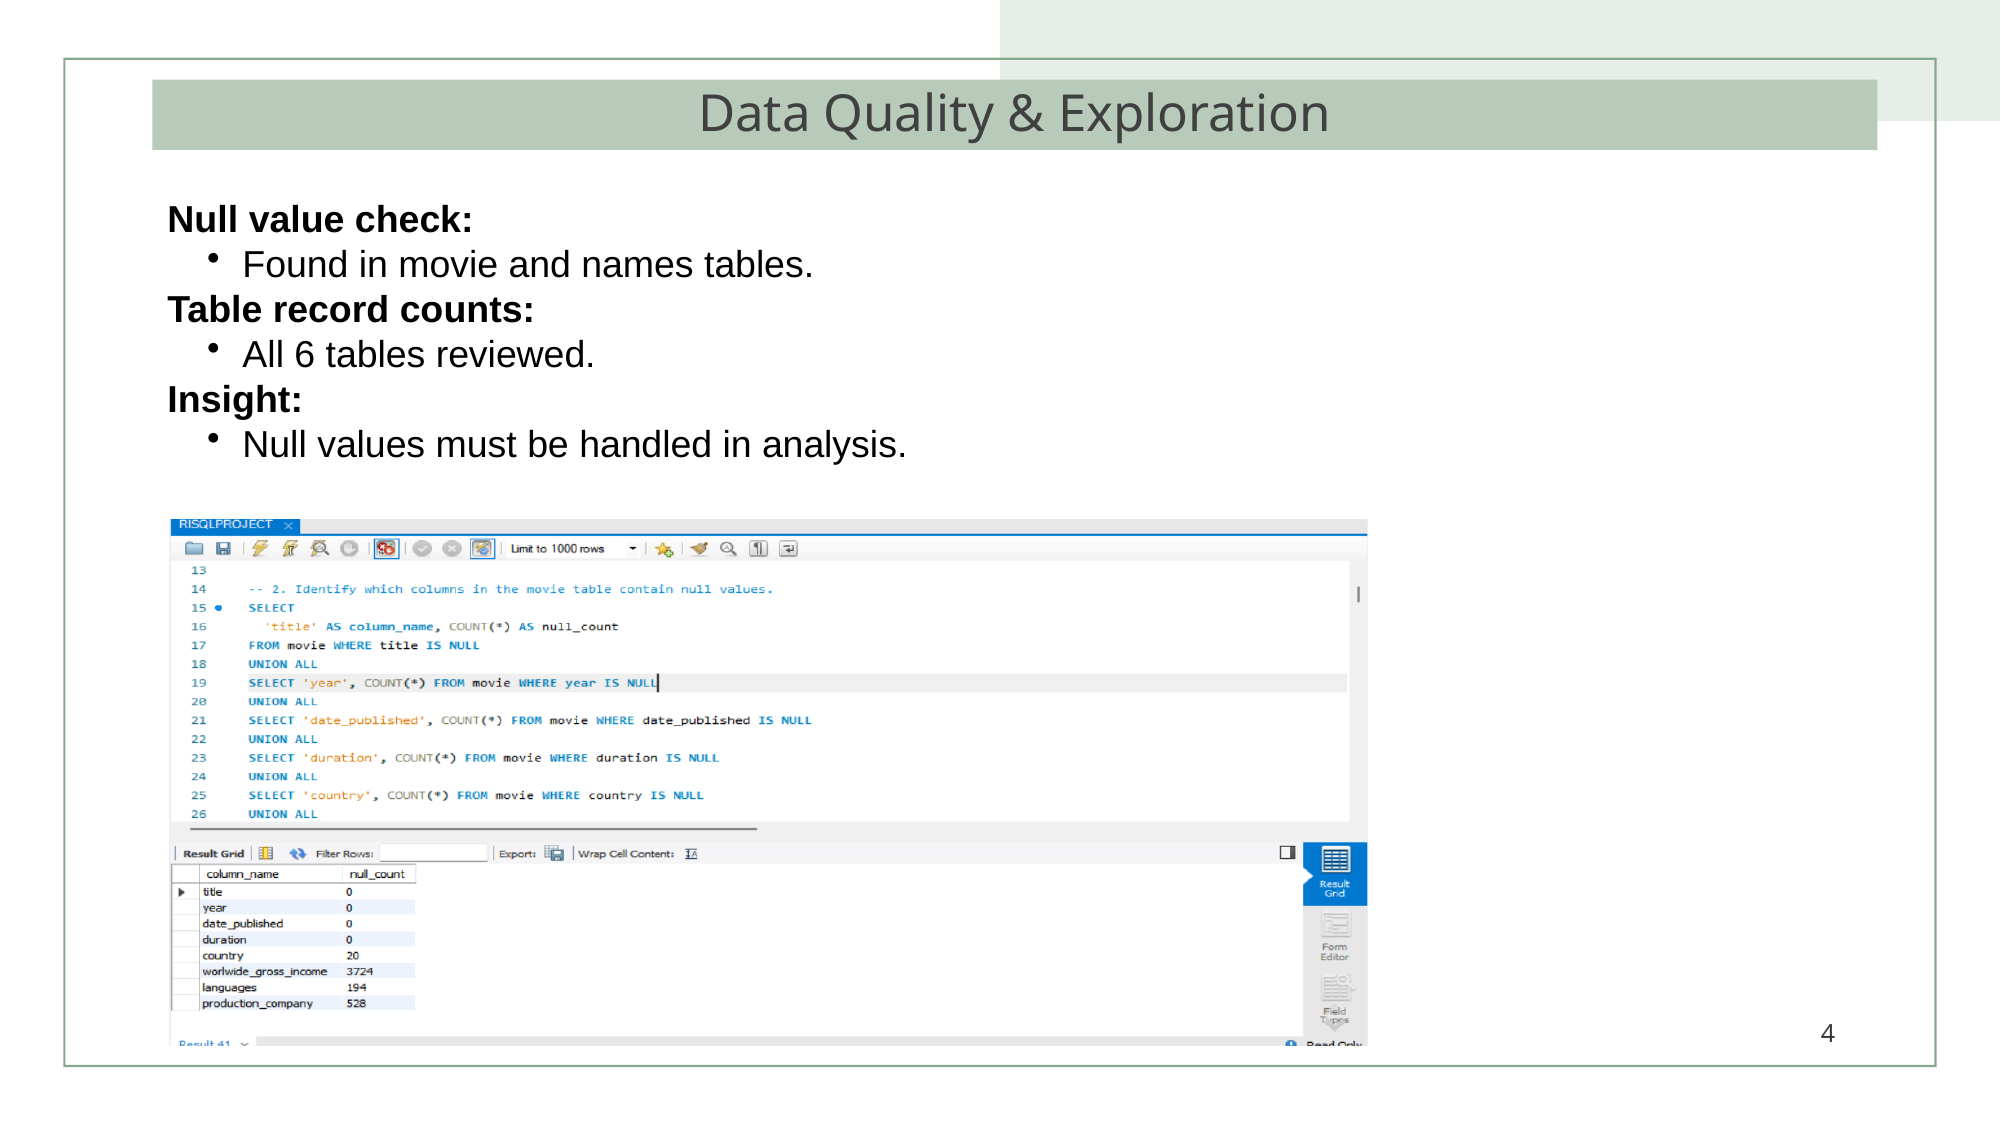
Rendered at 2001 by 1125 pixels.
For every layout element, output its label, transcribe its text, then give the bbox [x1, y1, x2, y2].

text_box Null value check: Found in movie and names tables. Table record counts: All 6 tables reviewed. Insight: Null values must be handled in analysis. [152, 187, 1982, 518]
title Data Quality & Exploration [152, 79, 1878, 150]
slide_number 4 [1400, 1004, 1850, 1064]
picture [169, 519, 1368, 1046]
